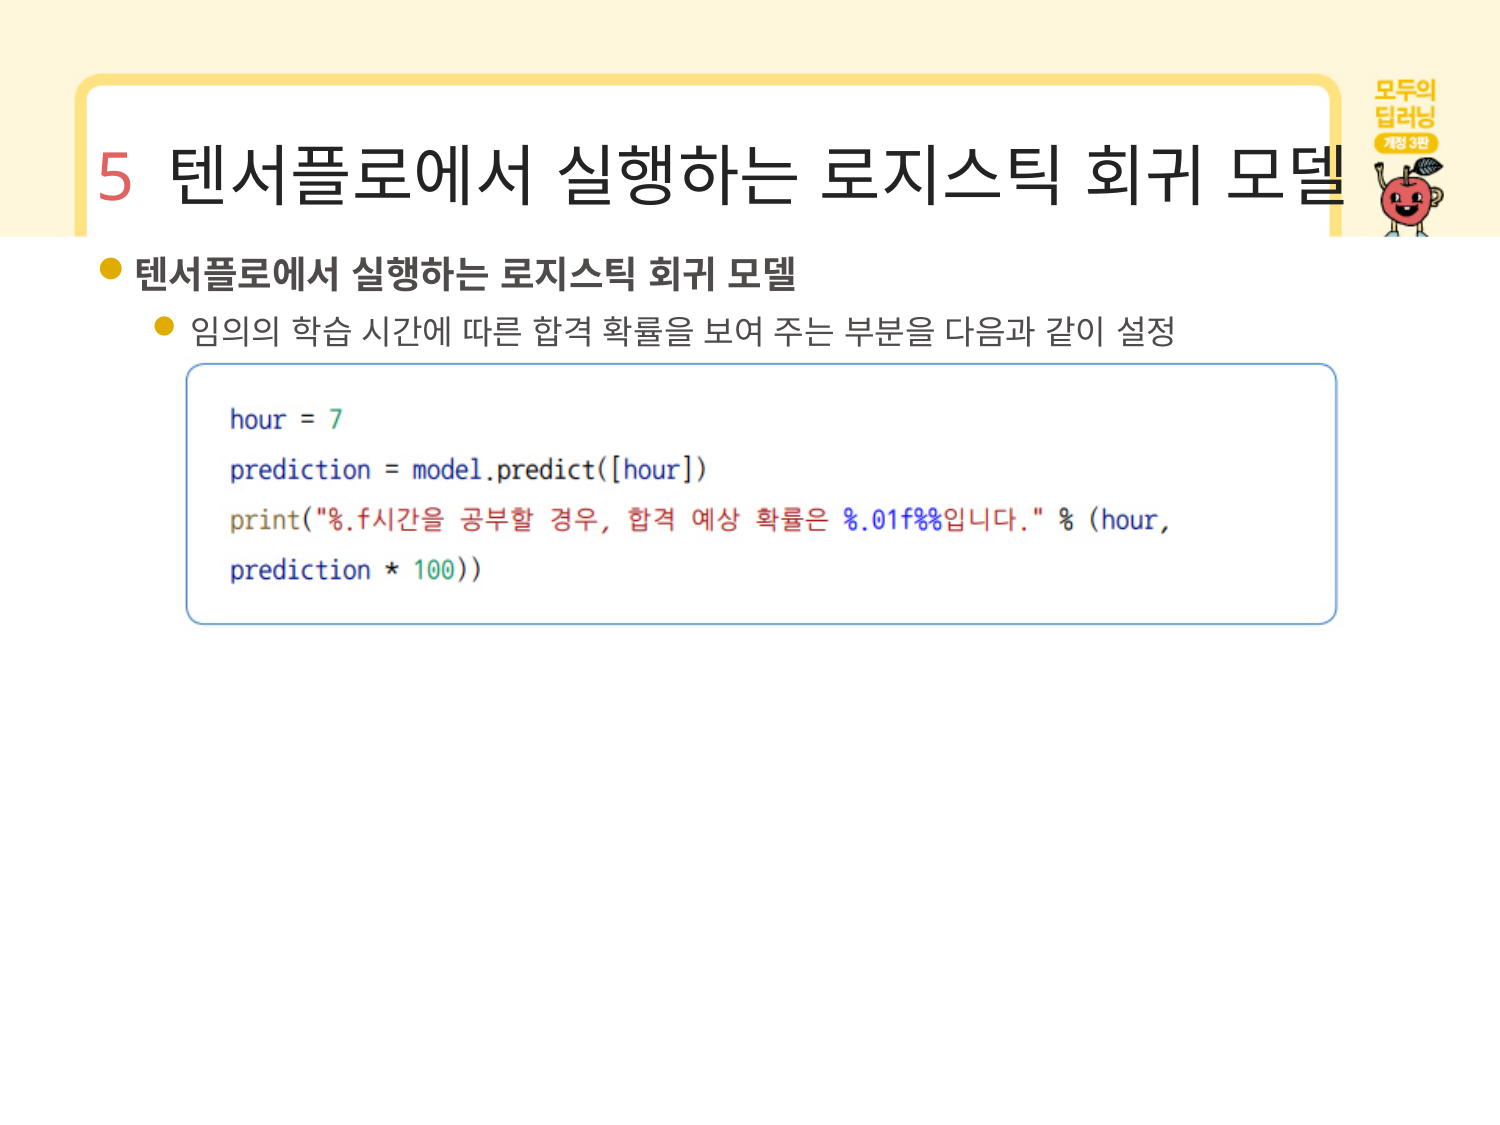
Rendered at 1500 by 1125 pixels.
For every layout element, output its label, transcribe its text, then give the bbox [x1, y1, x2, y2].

picture [0, 0, 1500, 1125]
list 텐서플로에서 실행하는 로지스틱 회귀 모델 임의의 학습 시간에 따른 합격 확률을 보여 주는 부분을 다음과 같이 설정 [81, 239, 1412, 1054]
title 5 텐서플로에서 실행하는 로지스틱 회귀 모델 [81, 90, 1412, 222]
